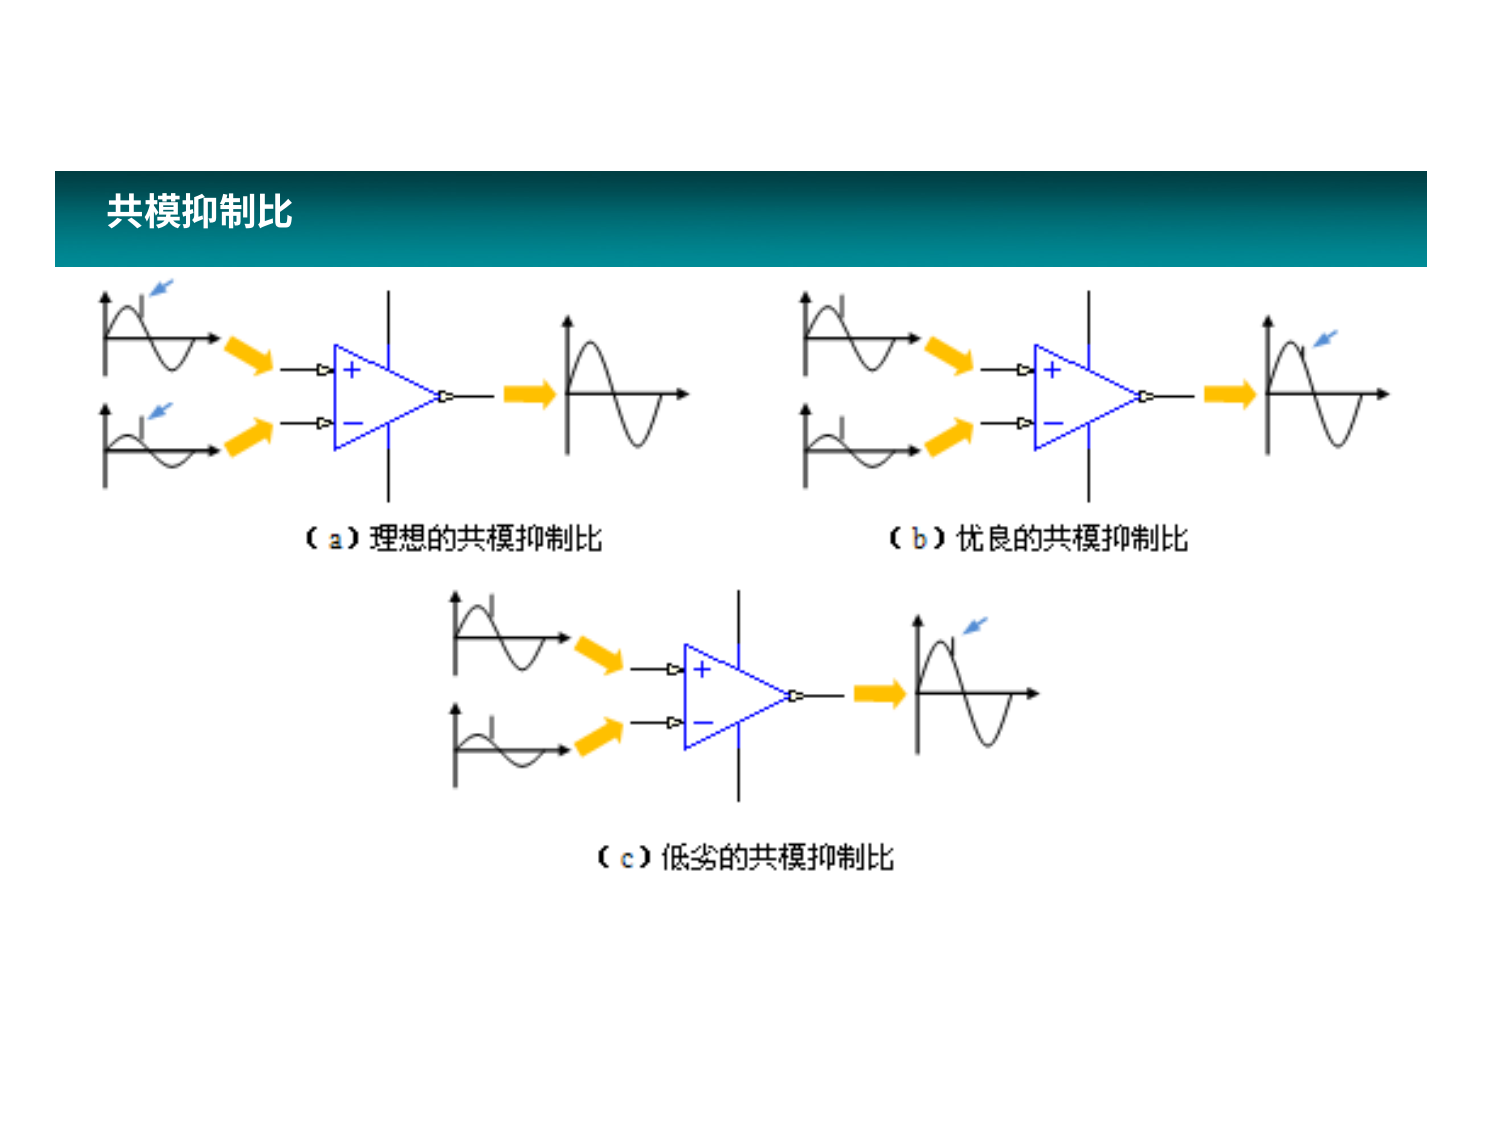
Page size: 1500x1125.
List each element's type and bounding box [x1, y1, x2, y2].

picture [55, 170, 1428, 903]
